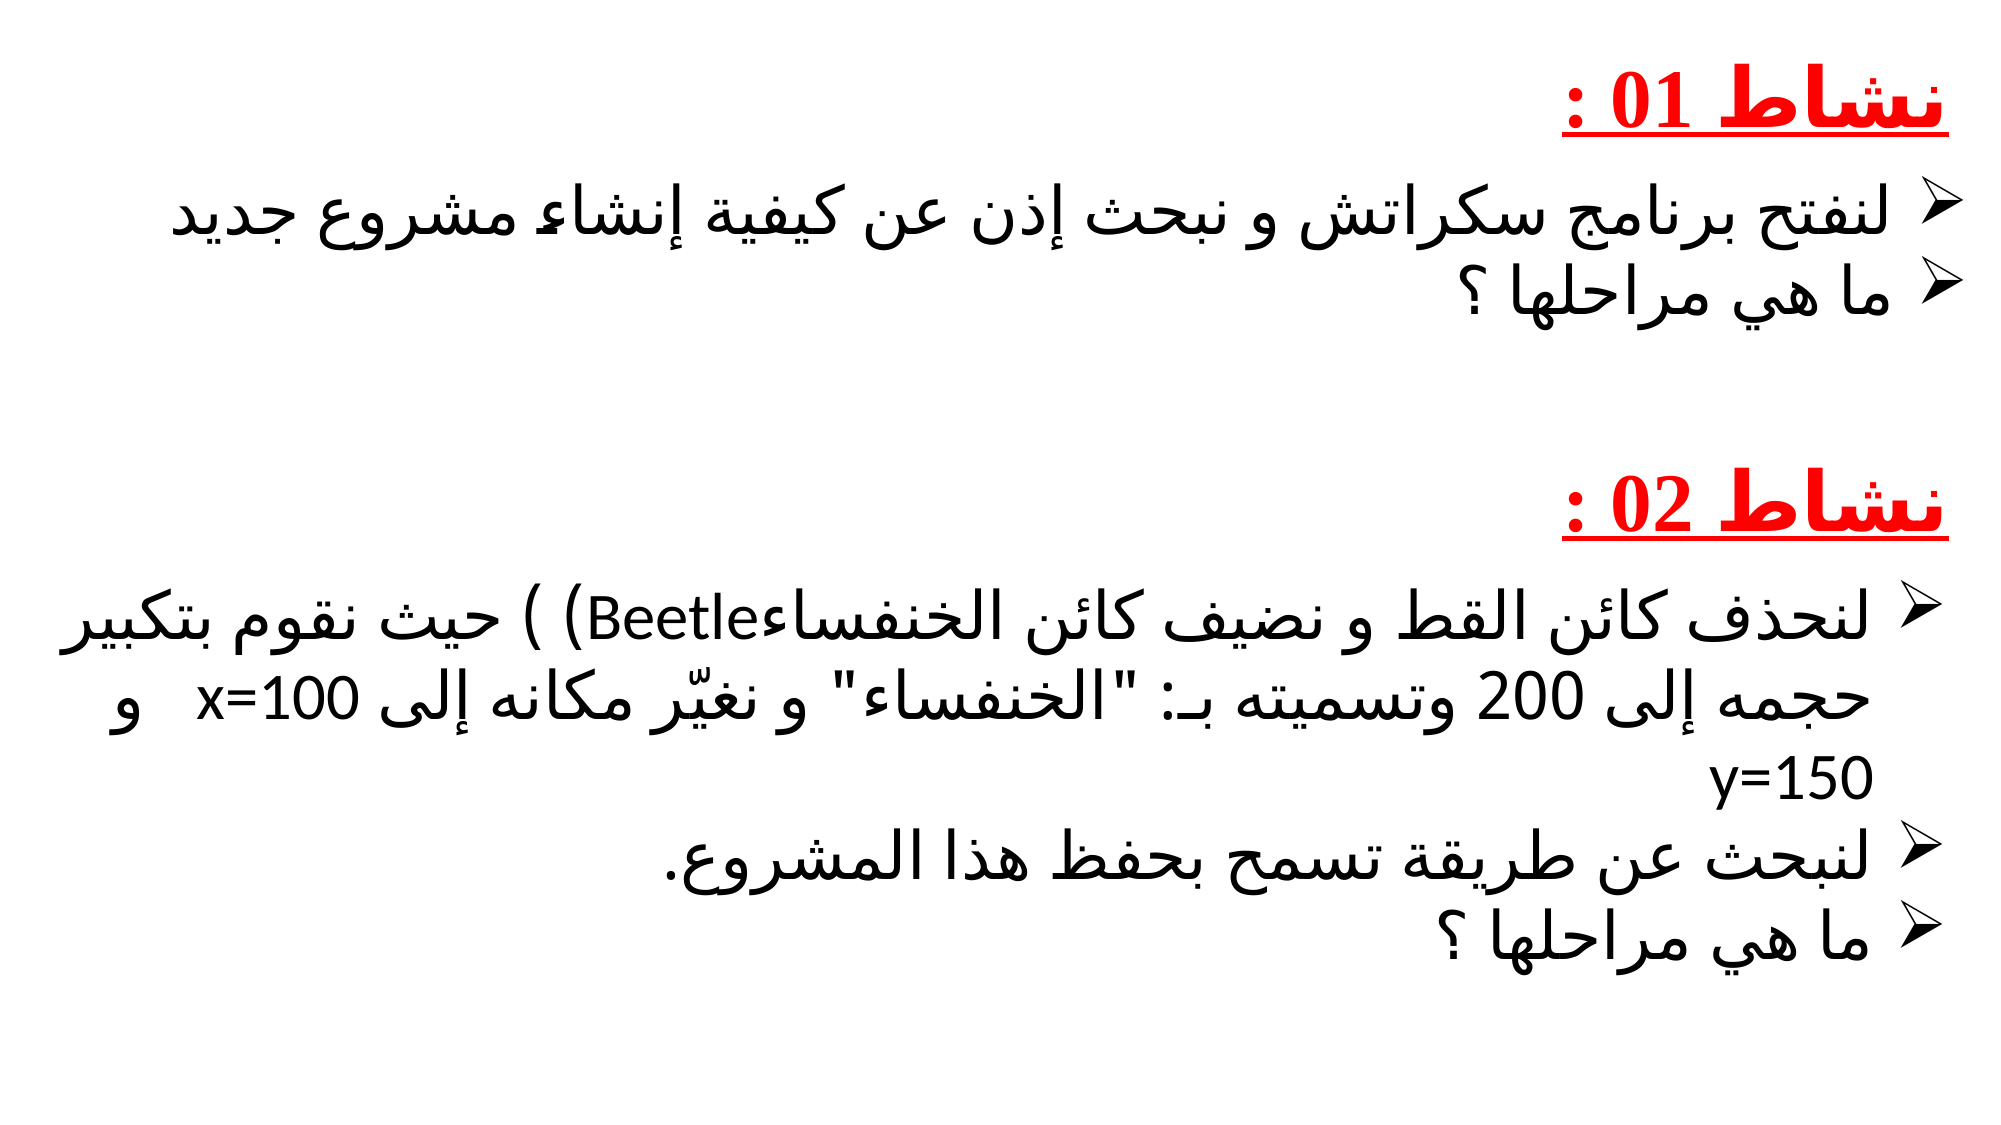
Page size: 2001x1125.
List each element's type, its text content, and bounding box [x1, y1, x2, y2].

text_box نشاط 02 : [0, 426, 1964, 556]
text_box نشاط 01 : [0, 21, 1964, 152]
text_box لنحذف كائن القط و نضيف كائن الخنفساءBeetle) ) حيث نقوم بتكبير حجمه إلى 200 وتسميته بـ: "الخنفساء" و نغيّر مكانه إلى x=100 و y=150 لنبحث عن طريقة تسمح بحفظ هذا المشروع. ما هي مراحلها ؟ [0, 565, 1964, 980]
text_box لنفتح برنامج سكراتش و نبحث إذن عن كيفية إنشاء مشروع جديد ما هي مراحلها ؟ [21, 161, 1985, 336]
